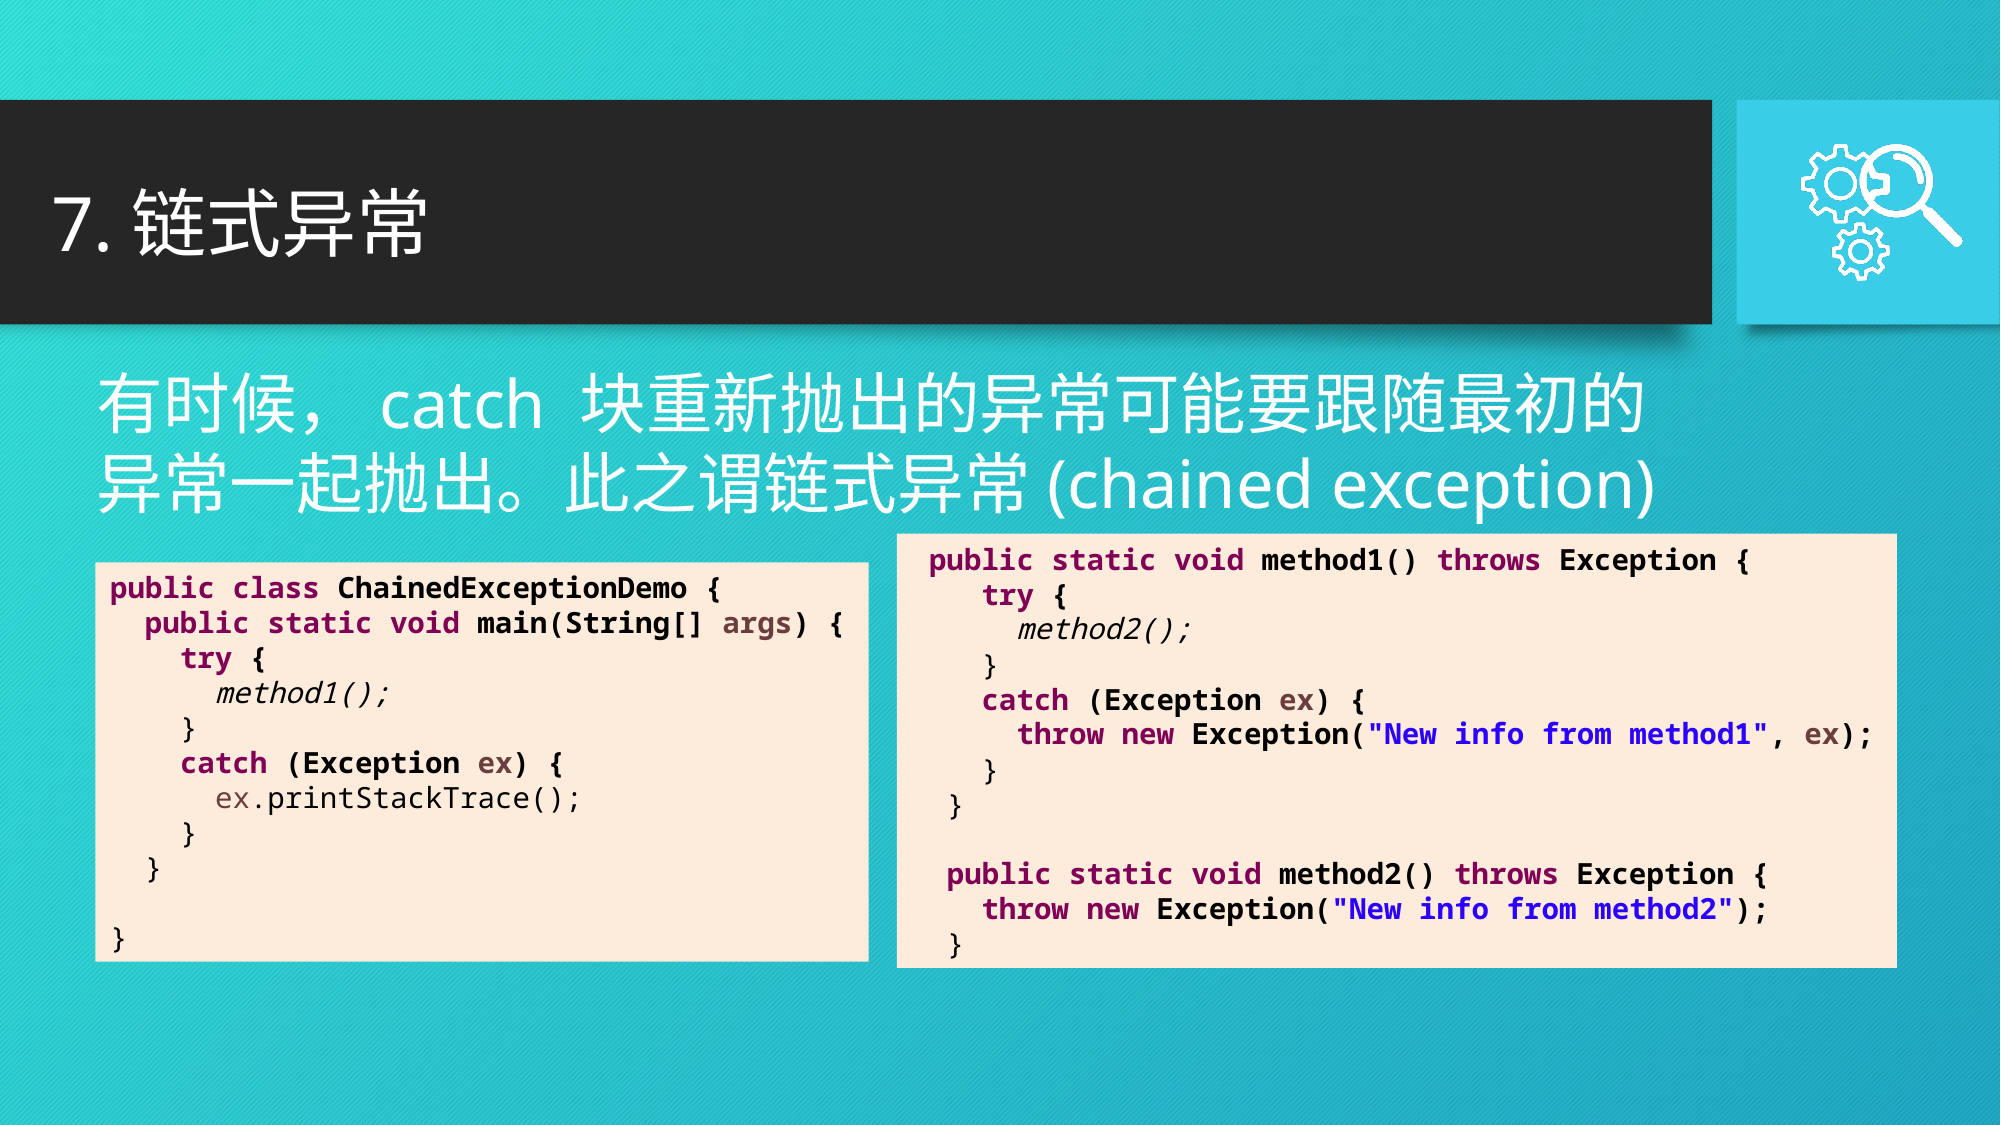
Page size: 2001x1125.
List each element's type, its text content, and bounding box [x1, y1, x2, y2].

picture [1736, 93, 2000, 347]
text_box public class ChainedExceptionDemo { public static void main(String[] args) { try { method1(); } catch (Exception ex) { ex.printStackTrace(); } } } [95, 562, 869, 962]
text_box 7.链式异常 [35, 152, 1437, 302]
text_box public static void method1() throws Exception { try { method2(); } catch (Exception ex) { throw new Exception("New info from method1", ex); } } public static void method2() throws Exception { throw new Exception("New info from method2"); } [896, 533, 1897, 968]
text_box 有时候，catch 块重新抛出的异常可能要跟随最初的异常一起抛出。此之谓链式异常(chained exception) [81, 354, 1713, 530]
picture [0, 325, 1713, 376]
